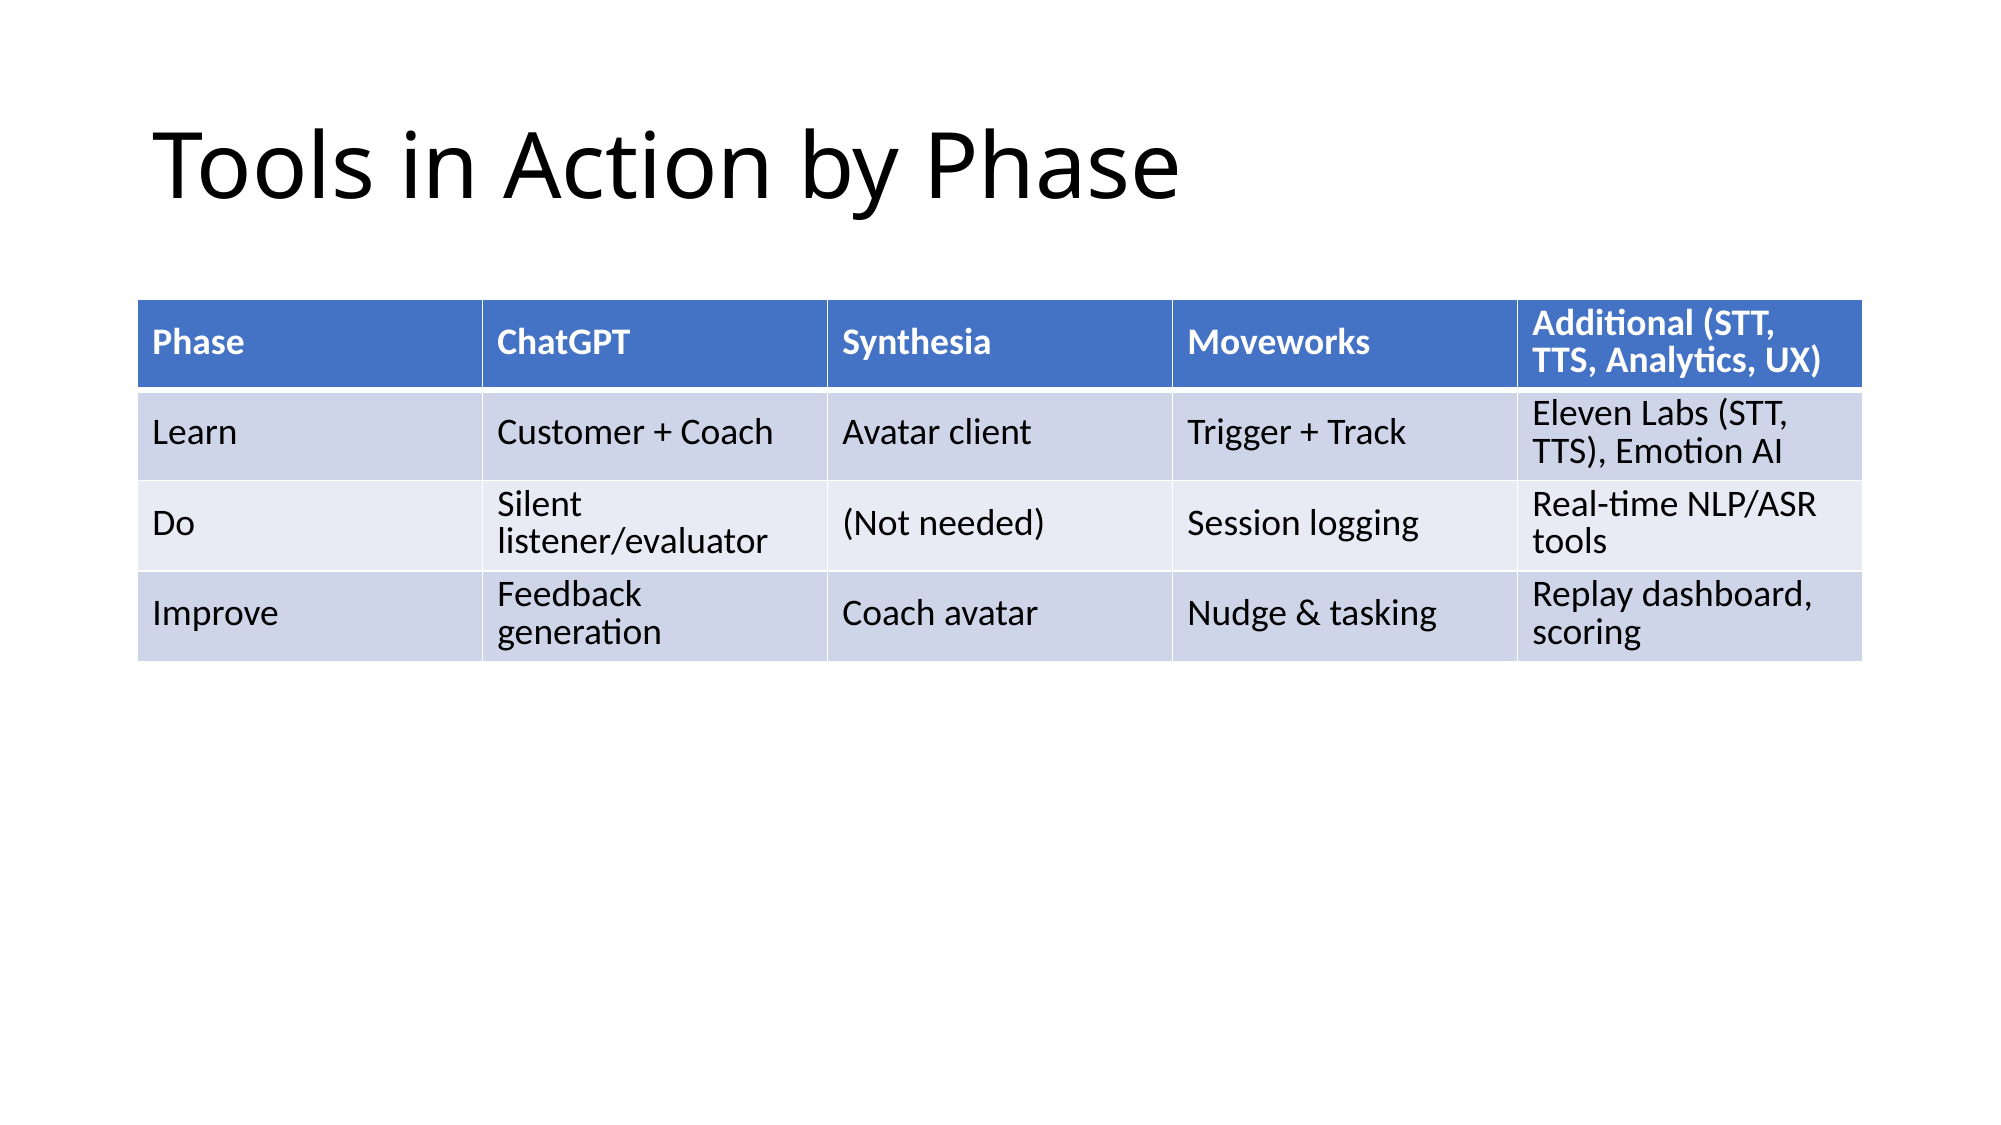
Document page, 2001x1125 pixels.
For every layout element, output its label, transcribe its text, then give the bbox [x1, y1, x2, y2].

table_cell Avatar client [828, 393, 1172, 480]
table_cell Silent listener/evaluator [483, 481, 827, 570]
table_cell Improve [138, 572, 482, 661]
table_cell Customer + Coach [483, 393, 827, 480]
table_cell Do [138, 481, 482, 570]
table_cell Eleven Labs (STT, TTS), Emotion AI [1518, 393, 1862, 480]
table_cell Coach avatar [828, 572, 1172, 661]
table_cell Real-time NLP/ASR tools [1518, 481, 1862, 570]
title Tools in Action by Phase [137, 59, 1863, 278]
table_cell Feedback generation [483, 572, 827, 661]
table_cell Nudge & tasking [1173, 572, 1517, 661]
table_header ChatGPT [483, 300, 827, 387]
table_cell Learn [138, 393, 482, 480]
table_header Synthesia [828, 300, 1172, 387]
table_cell Session logging [1173, 481, 1517, 570]
table_header Moveworks [1173, 300, 1517, 387]
table_cell Trigger + Track [1173, 393, 1517, 480]
table_header Additional (STT, TTS, Analytics, UX) [1518, 300, 1862, 387]
table_cell (Not needed) [828, 481, 1172, 570]
table_cell Replay dashboard, scoring [1518, 572, 1862, 661]
table_header Phase [138, 300, 482, 387]
